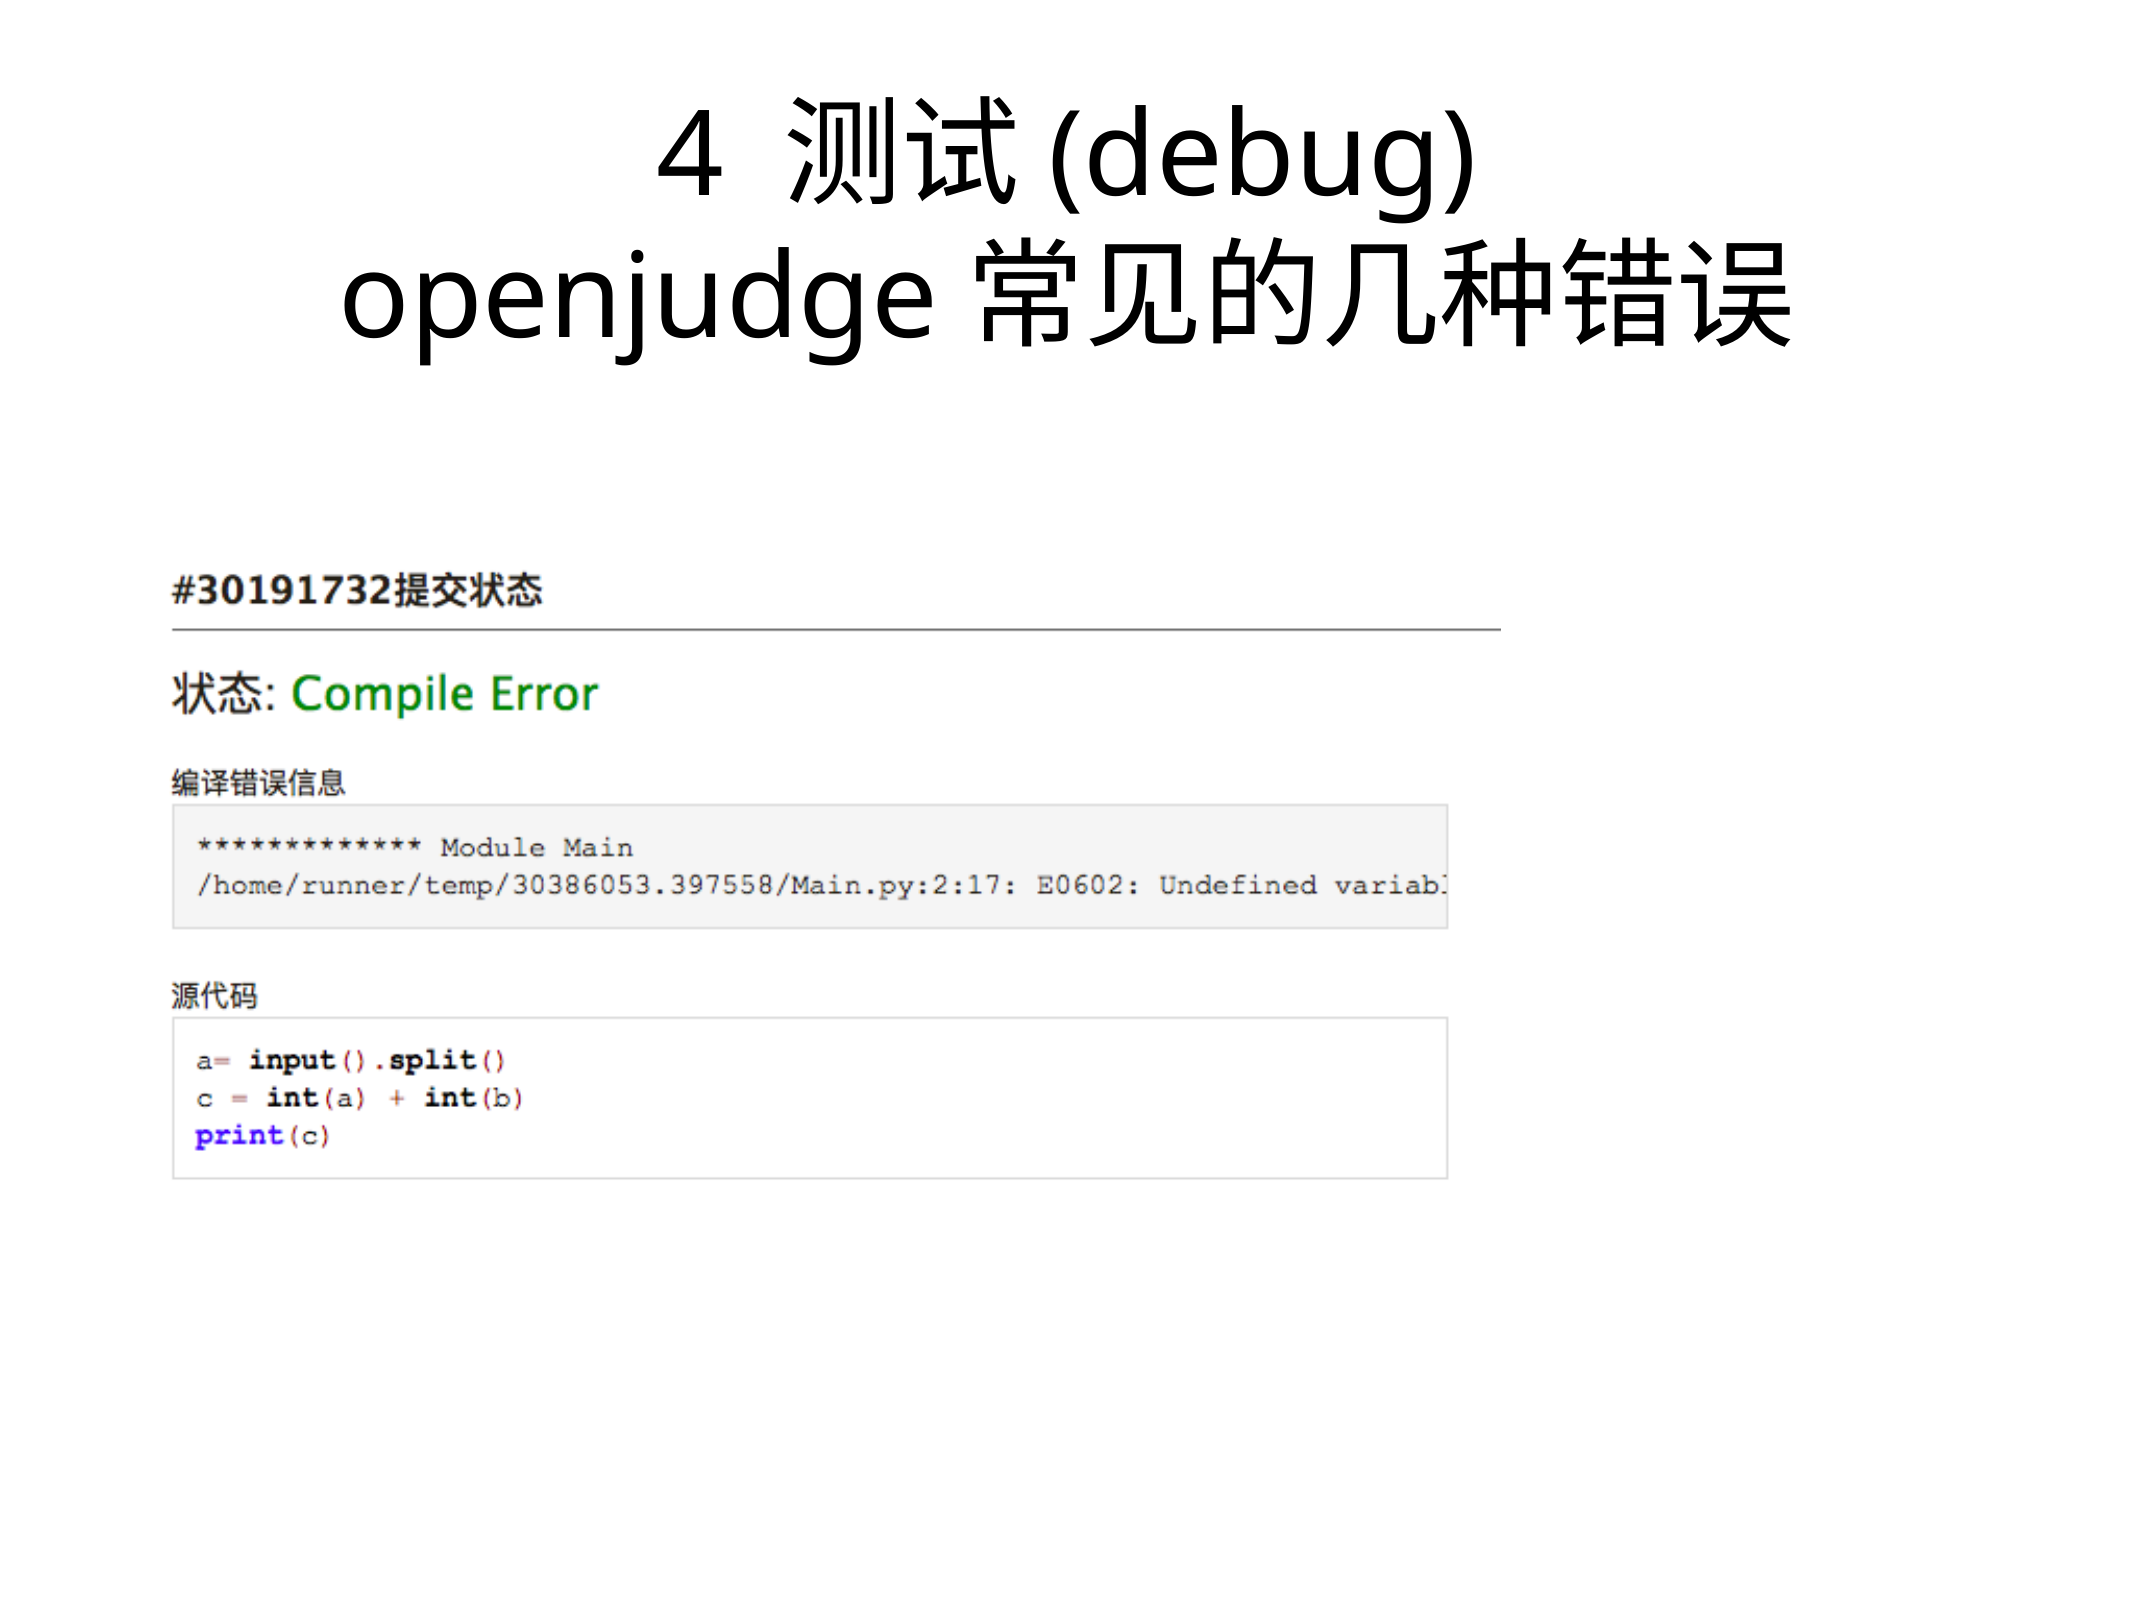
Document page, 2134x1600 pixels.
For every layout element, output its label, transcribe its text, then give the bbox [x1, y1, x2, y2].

title 4 测试(debug) openjudge常见的几种错误 [155, 41, 1978, 397]
picture [154, 552, 1501, 1228]
